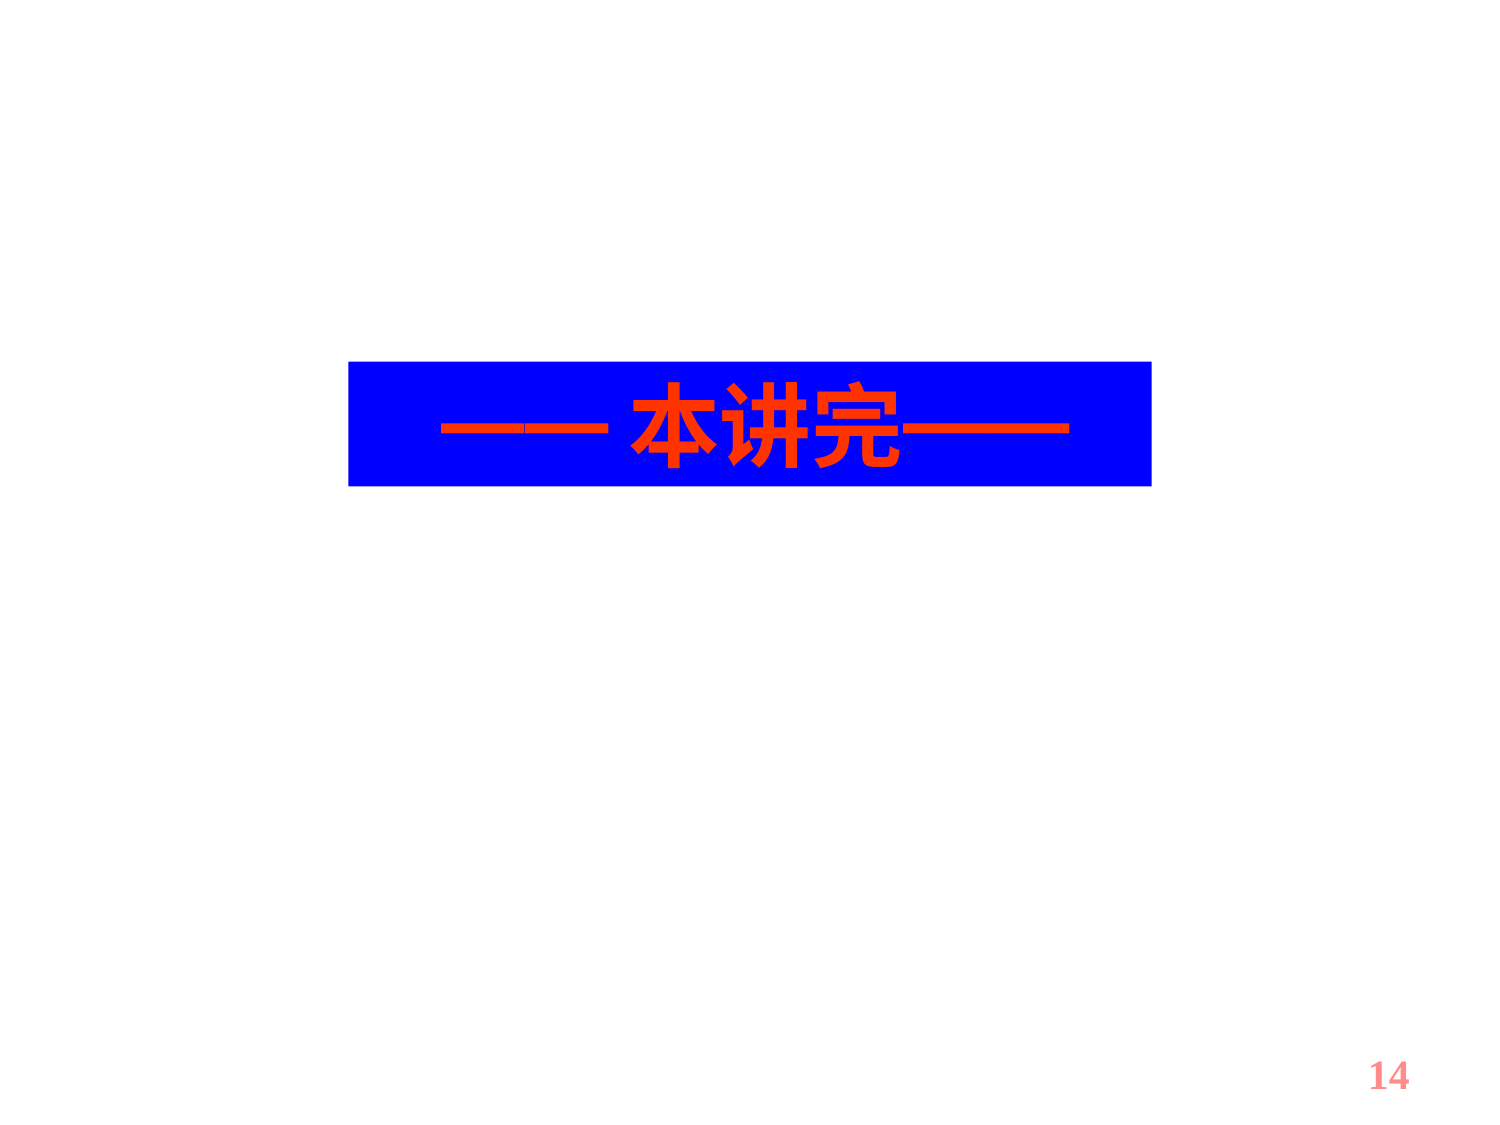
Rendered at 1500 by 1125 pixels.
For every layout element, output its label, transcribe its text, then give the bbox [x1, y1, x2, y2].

text_box ━━本讲完━━ [348, 361, 1152, 487]
slide_number 14 [1074, 1042, 1425, 1103]
